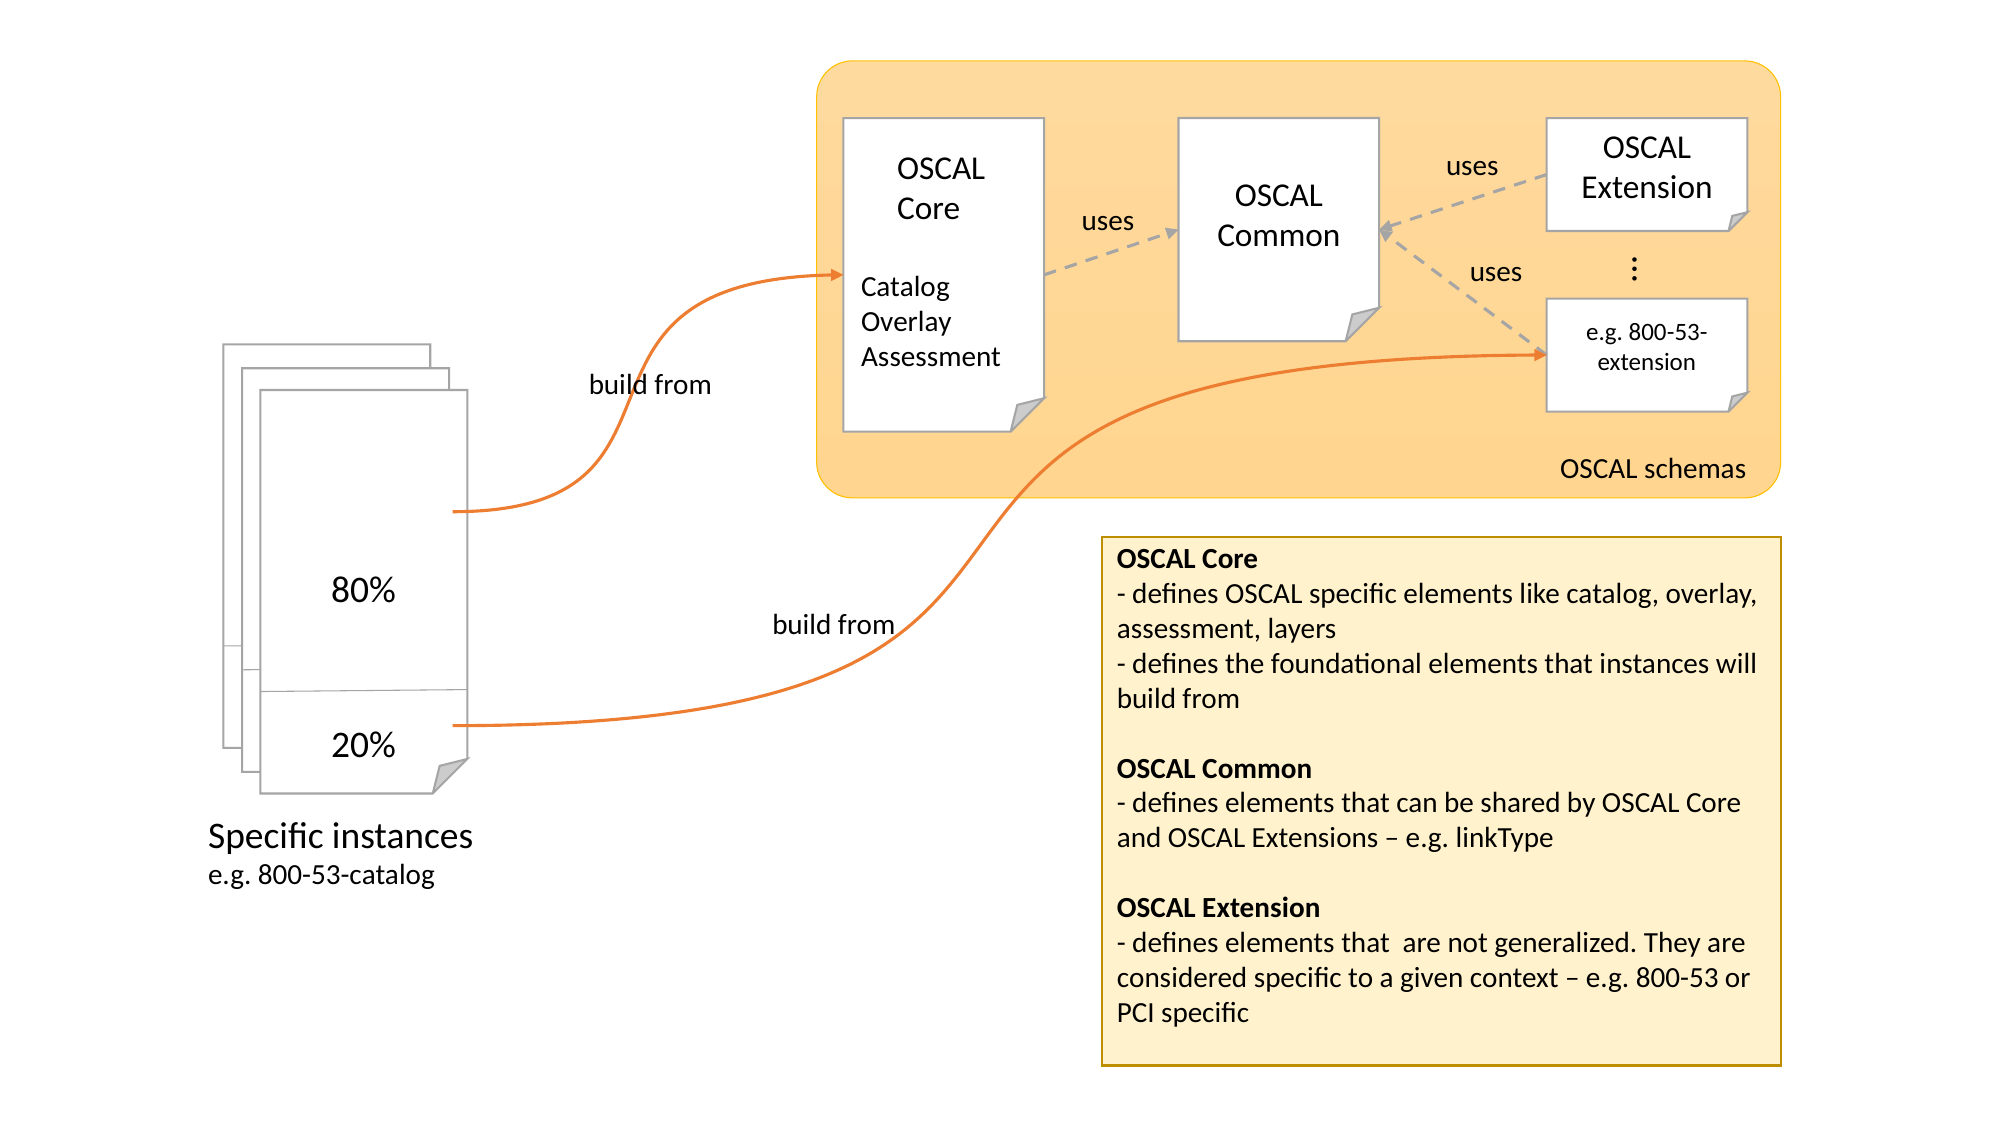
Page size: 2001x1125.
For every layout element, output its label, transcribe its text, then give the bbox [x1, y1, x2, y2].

text_box OSCAL Extension [1545, 117, 1751, 233]
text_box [260, 389, 468, 794]
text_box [242, 368, 450, 772]
text_box Catalog Overlay Assessment [846, 259, 1017, 355]
text_box uses [1431, 138, 1514, 174]
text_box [1379, 229, 1547, 355]
text_box OSCAL schemas [1547, 442, 1762, 492]
text_box Specific instances e.g. 800-53-catalog [193, 803, 489, 898]
text_box … [1617, 241, 1678, 297]
text_box e.g. 800-53-extension [1547, 297, 1751, 413]
text_box [842, 117, 1046, 355]
text_box OSCAL Core [882, 138, 1008, 234]
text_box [223, 344, 431, 748]
text_box OSCAL Common [1177, 116, 1381, 343]
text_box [1379, 174, 1547, 229]
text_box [1044, 229, 1179, 275]
text_box uses [1066, 193, 1150, 229]
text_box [452, 355, 1547, 726]
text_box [452, 274, 844, 355]
text_box OSCAL Core - defines OSCAL specific elements like catalog, overlay, assessment, layers - defines the foundational elements that instances will build from OSCAL Common - defines elements that can be shared by OSCAL Core and OSCAL Extensions – e.g. linkType OSCAL Extension - defines elements that are not generalized. They are considered specific to a given context – e.g. 800-53 or PCI specific [1101, 536, 1782, 1067]
text_box [816, 60, 1782, 499]
